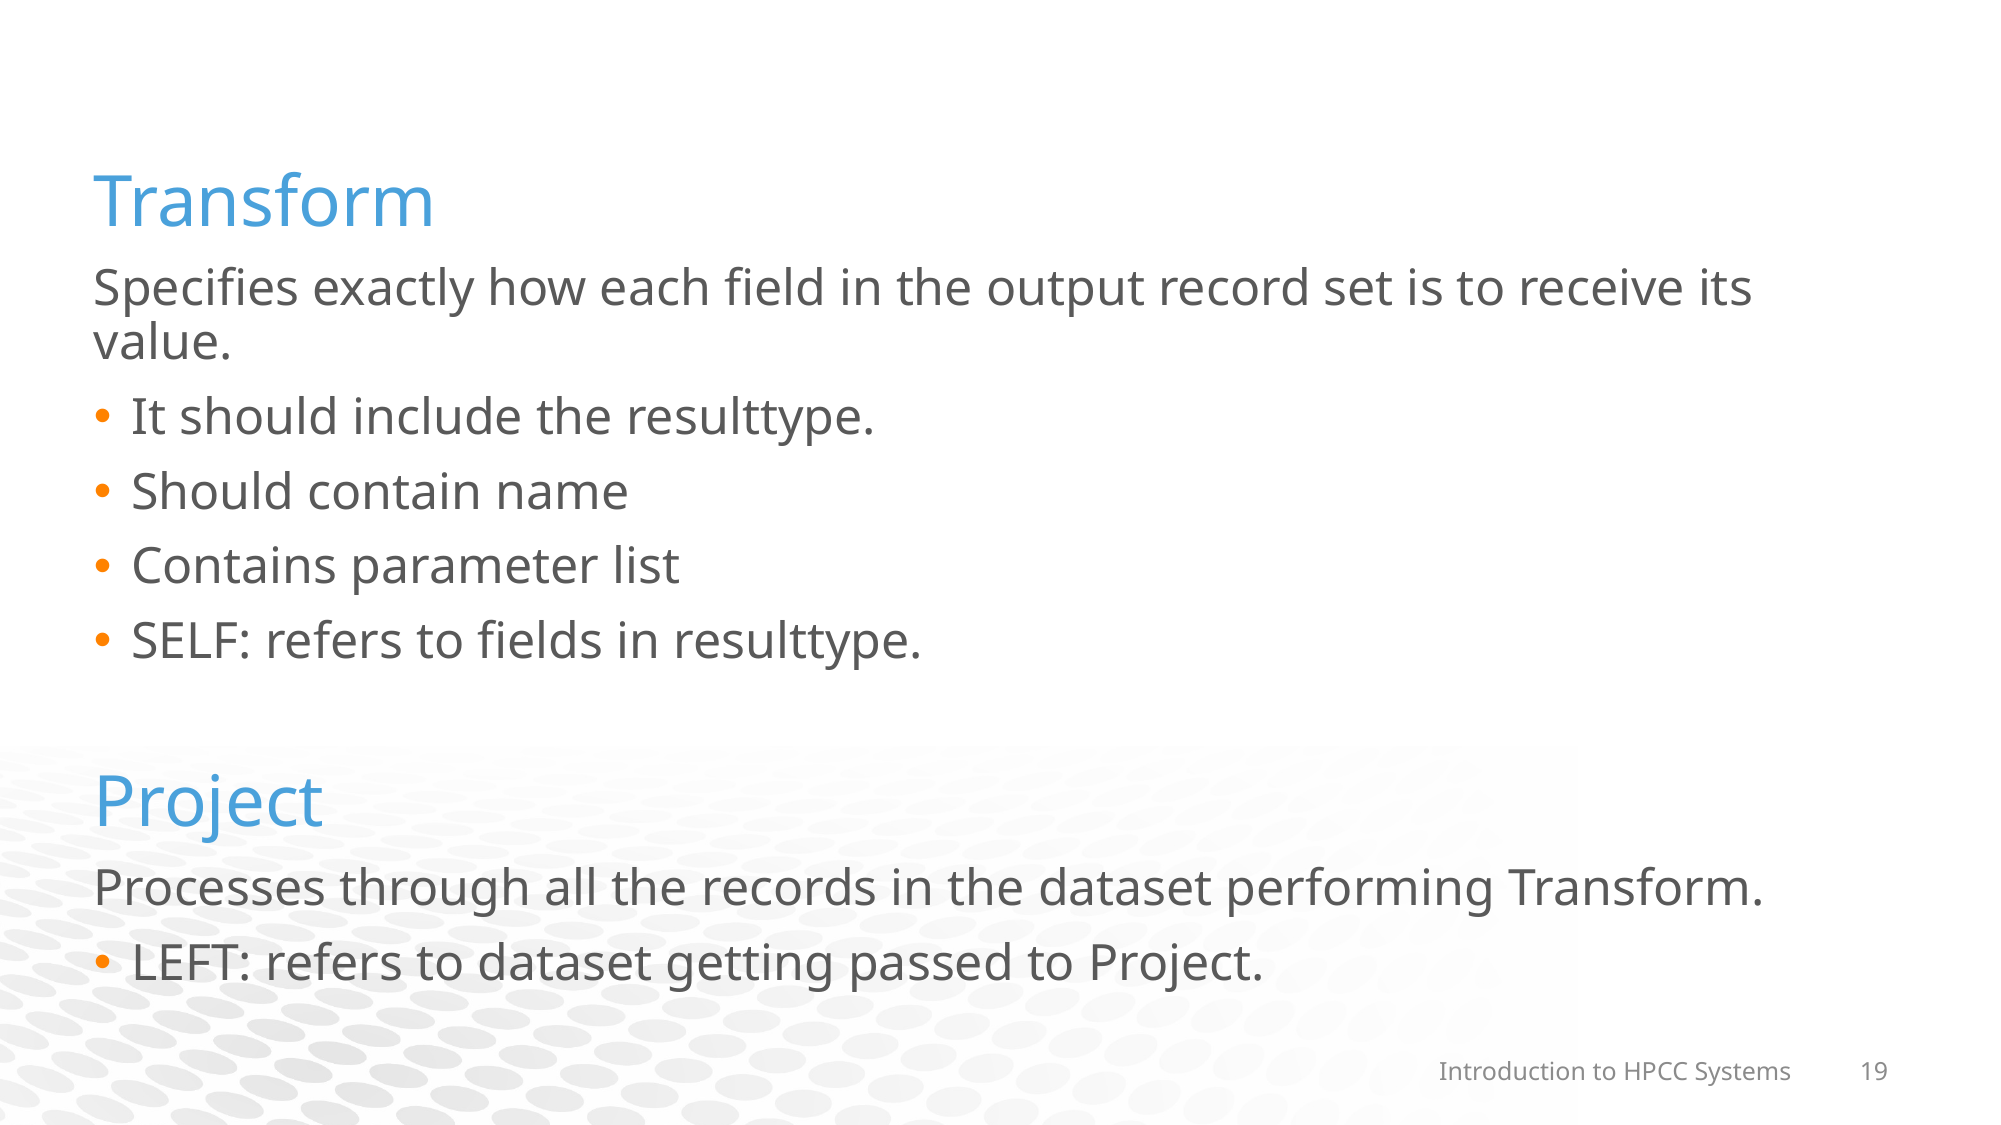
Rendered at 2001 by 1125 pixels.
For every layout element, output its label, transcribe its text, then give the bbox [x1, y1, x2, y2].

picture [0, 746, 1578, 1125]
list Transform Specifies exactly how each field in the output record set is to receive its value. It should include the resulttype. Should contain name Contains parameter list SELF: refers to fields in resulttype. Project Processes through all the records in the dataset performing Transform. LEFT: refers to dataset getting passed to Project. [93, 157, 1904, 1035]
footer Introduction to HPCC Systems [1131, 1042, 1807, 1103]
slide_number 19 [1819, 1042, 1904, 1103]
